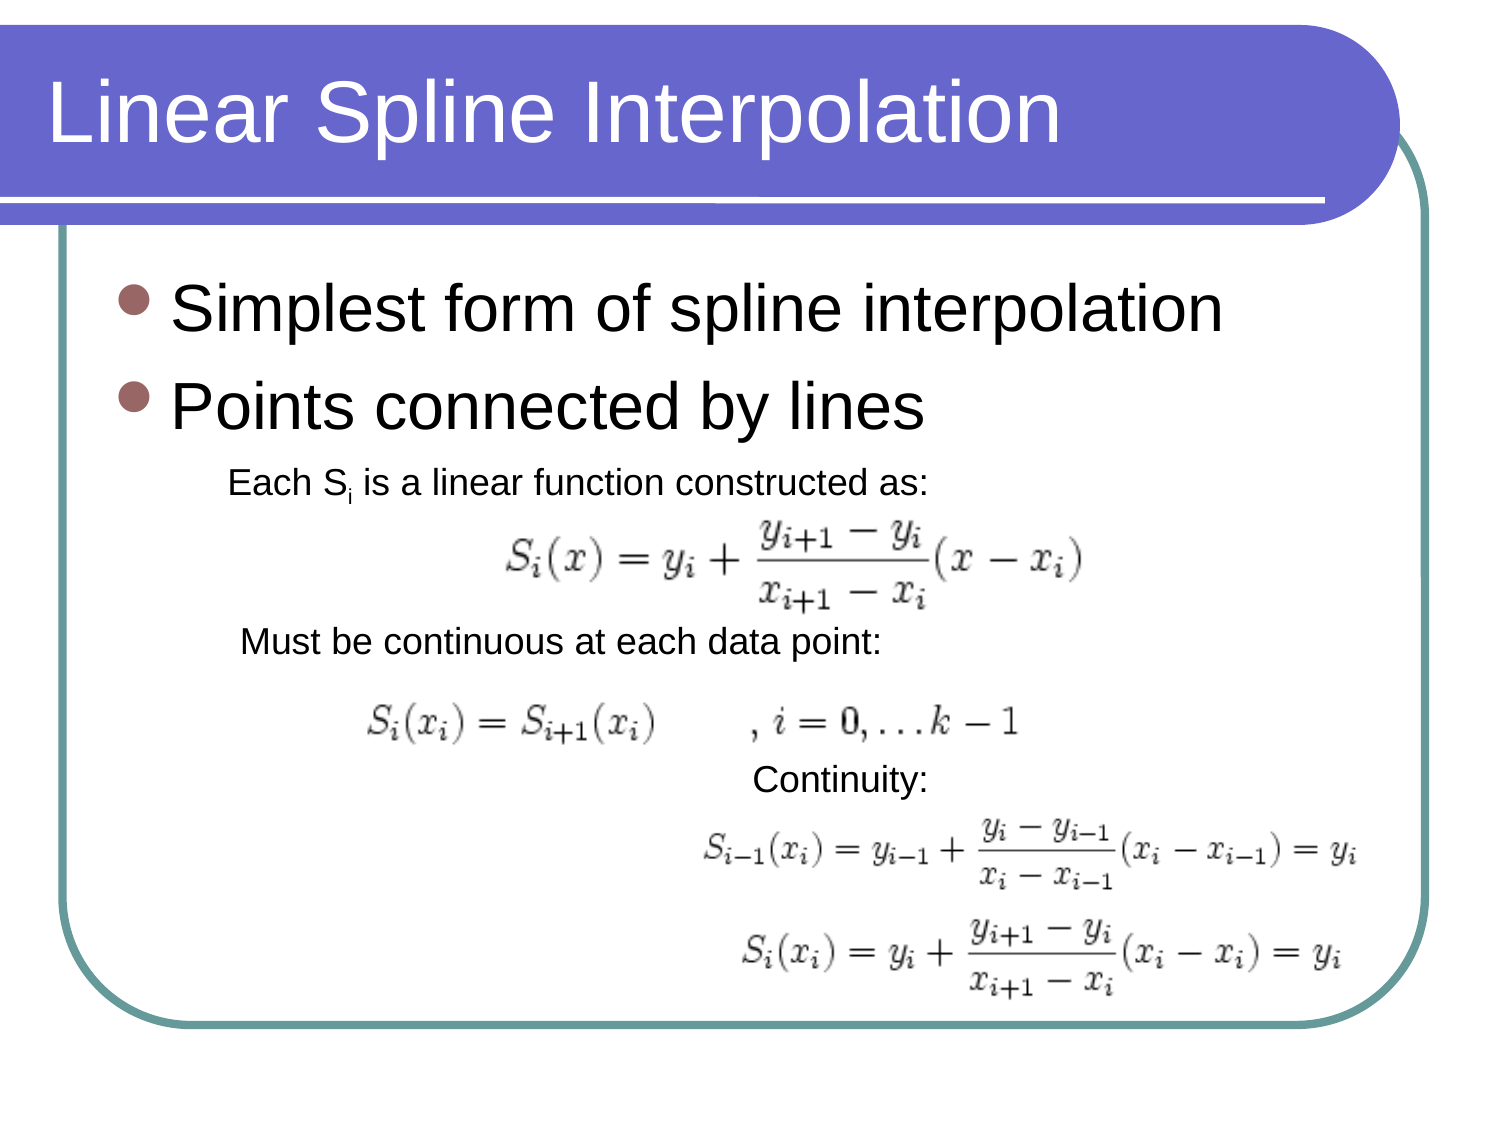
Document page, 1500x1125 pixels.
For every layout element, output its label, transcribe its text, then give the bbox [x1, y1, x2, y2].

text_box Must be continuous at each data point: [225, 612, 1150, 671]
picture [699, 812, 1363, 898]
picture [499, 512, 1088, 619]
title Linear Spline Interpolation [31, 37, 1348, 188]
picture [362, 699, 1026, 747]
text_box Each Si is a linear function constructed as: [212, 450, 1138, 515]
text_box Continuity: [737, 750, 1163, 809]
picture [737, 912, 1351, 1005]
list Simplest form of spline interpolation Points connected by lines [99, 262, 1401, 988]
